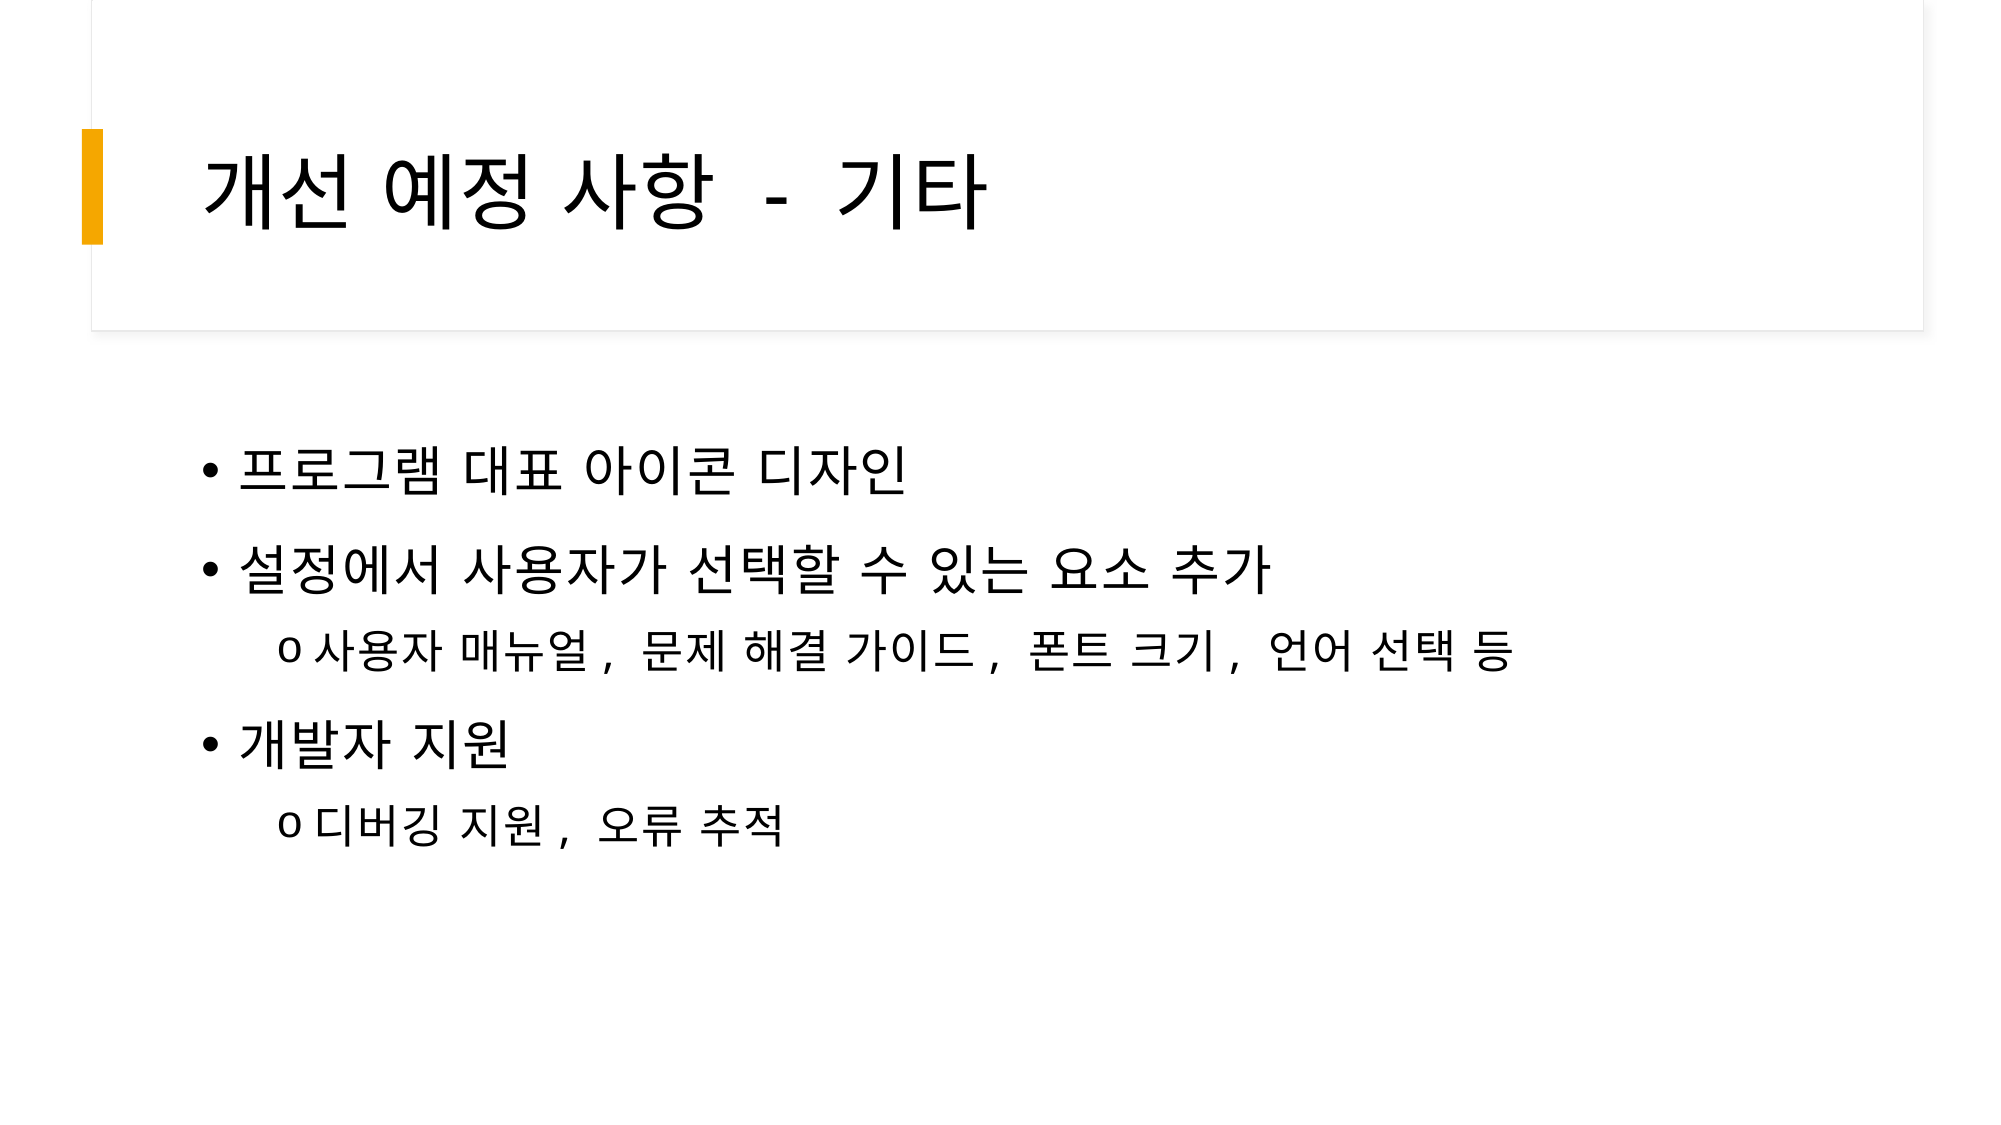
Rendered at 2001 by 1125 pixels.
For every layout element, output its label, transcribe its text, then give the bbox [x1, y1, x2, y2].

list 프로그램 대표 아이콘 디자인 설정에서 사용자가 선택할 수 있는 요소 추가 사용자 매뉴얼, 문제 해결 가이드, 폰트 크기, 언어 선택 등 개발자 지원 디버깅 지원, 오류 추적 [183, 406, 1851, 1013]
title 개선 예정 사항 - 기타 [183, 90, 1851, 284]
